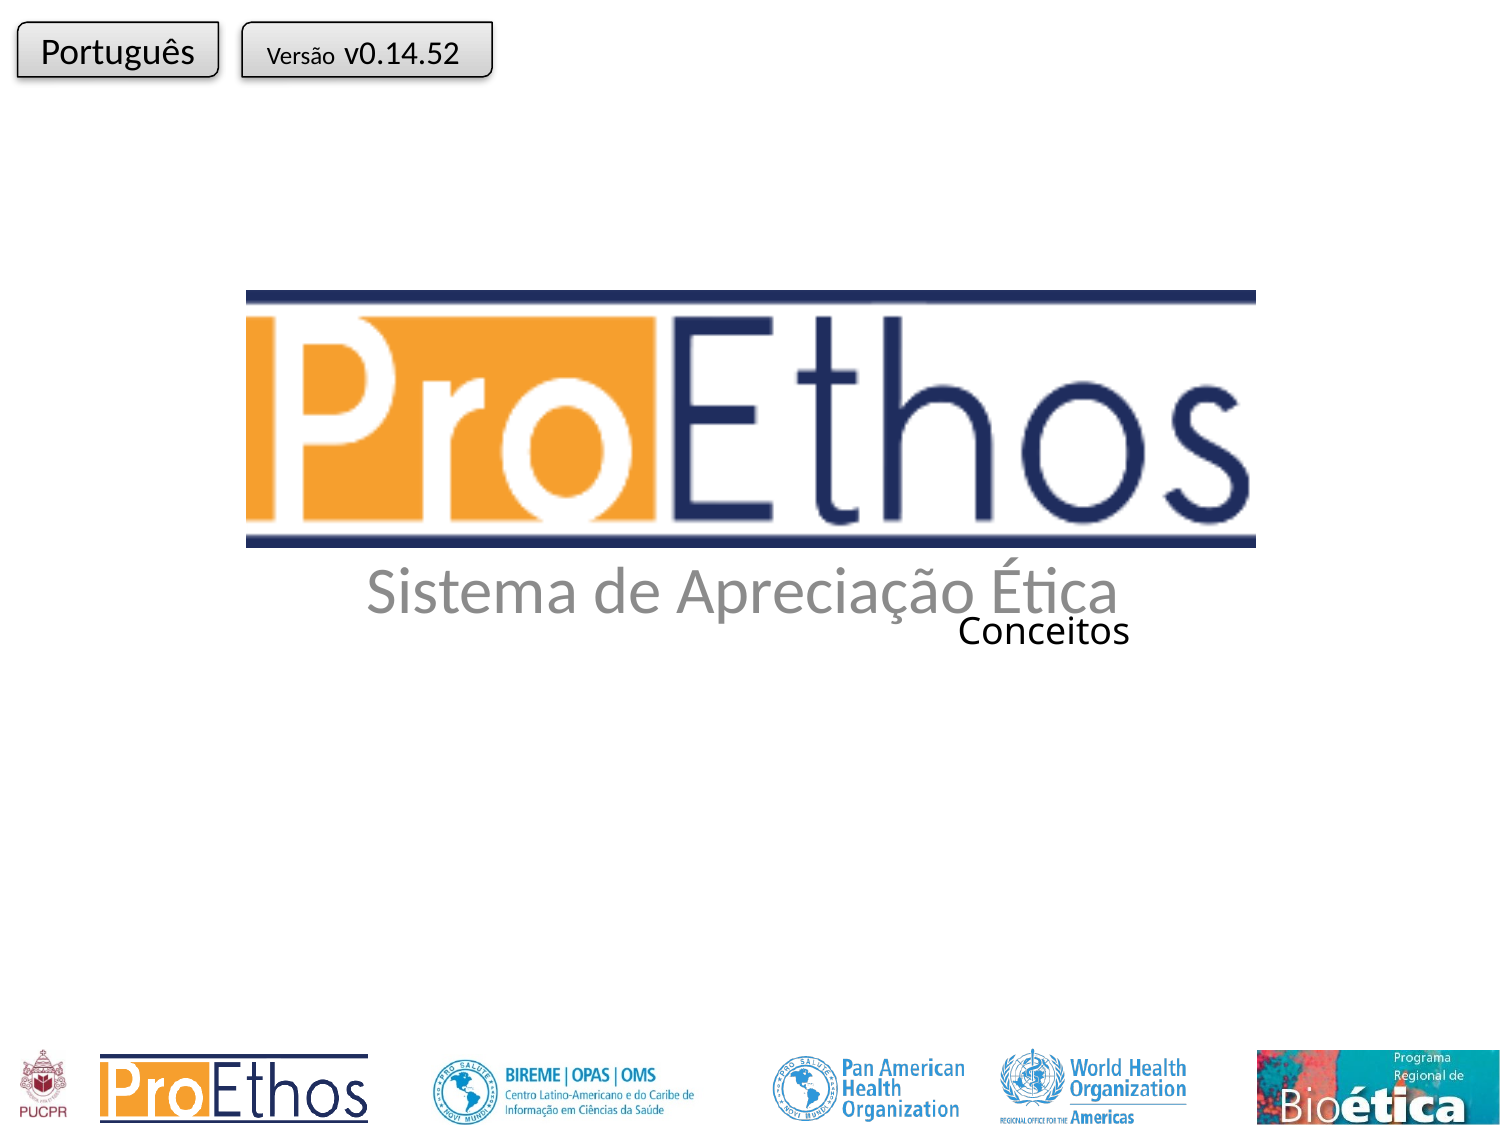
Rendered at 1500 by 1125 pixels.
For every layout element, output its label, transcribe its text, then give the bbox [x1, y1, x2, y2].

subtitle Sistema de Apreciação Ética [218, 538, 1269, 827]
picture [738, 1046, 1229, 1125]
picture [246, 290, 1256, 549]
text_box Conceitos [942, 599, 1146, 660]
picture [431, 1054, 714, 1125]
text_box Português [16, 21, 220, 78]
text_box Versão v0.14.52 [241, 21, 493, 78]
picture [100, 1054, 368, 1123]
picture [8, 1046, 74, 1123]
picture [1257, 1050, 1500, 1125]
